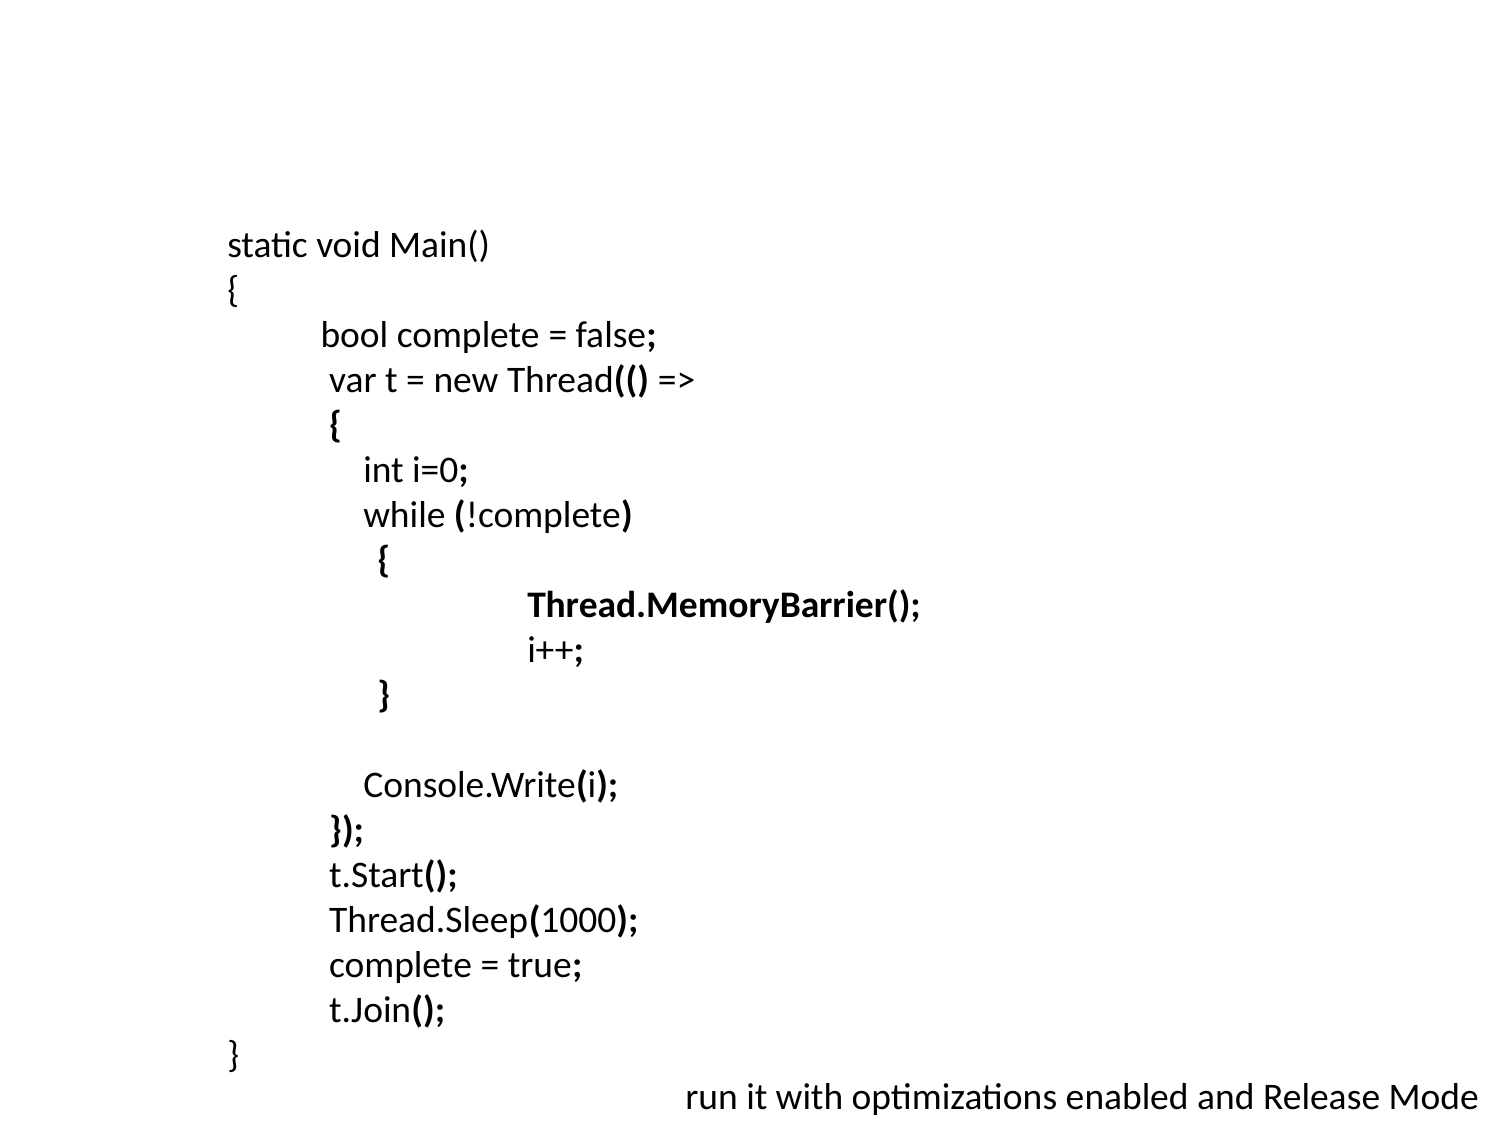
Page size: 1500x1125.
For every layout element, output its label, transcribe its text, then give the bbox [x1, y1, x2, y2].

text_box run it with optimizations enabled and Release Mode [670, 1064, 1495, 1125]
text_box static void Main() { bool complete = false; var t = new Thread(() => { int i=0; while (!complete) { Thread.MemoryBarrier(); i++; } Console.Write(i); }); t.Start(); Thread.Sleep(1000); complete = true; t.Join(); } [212, 212, 1225, 1083]
